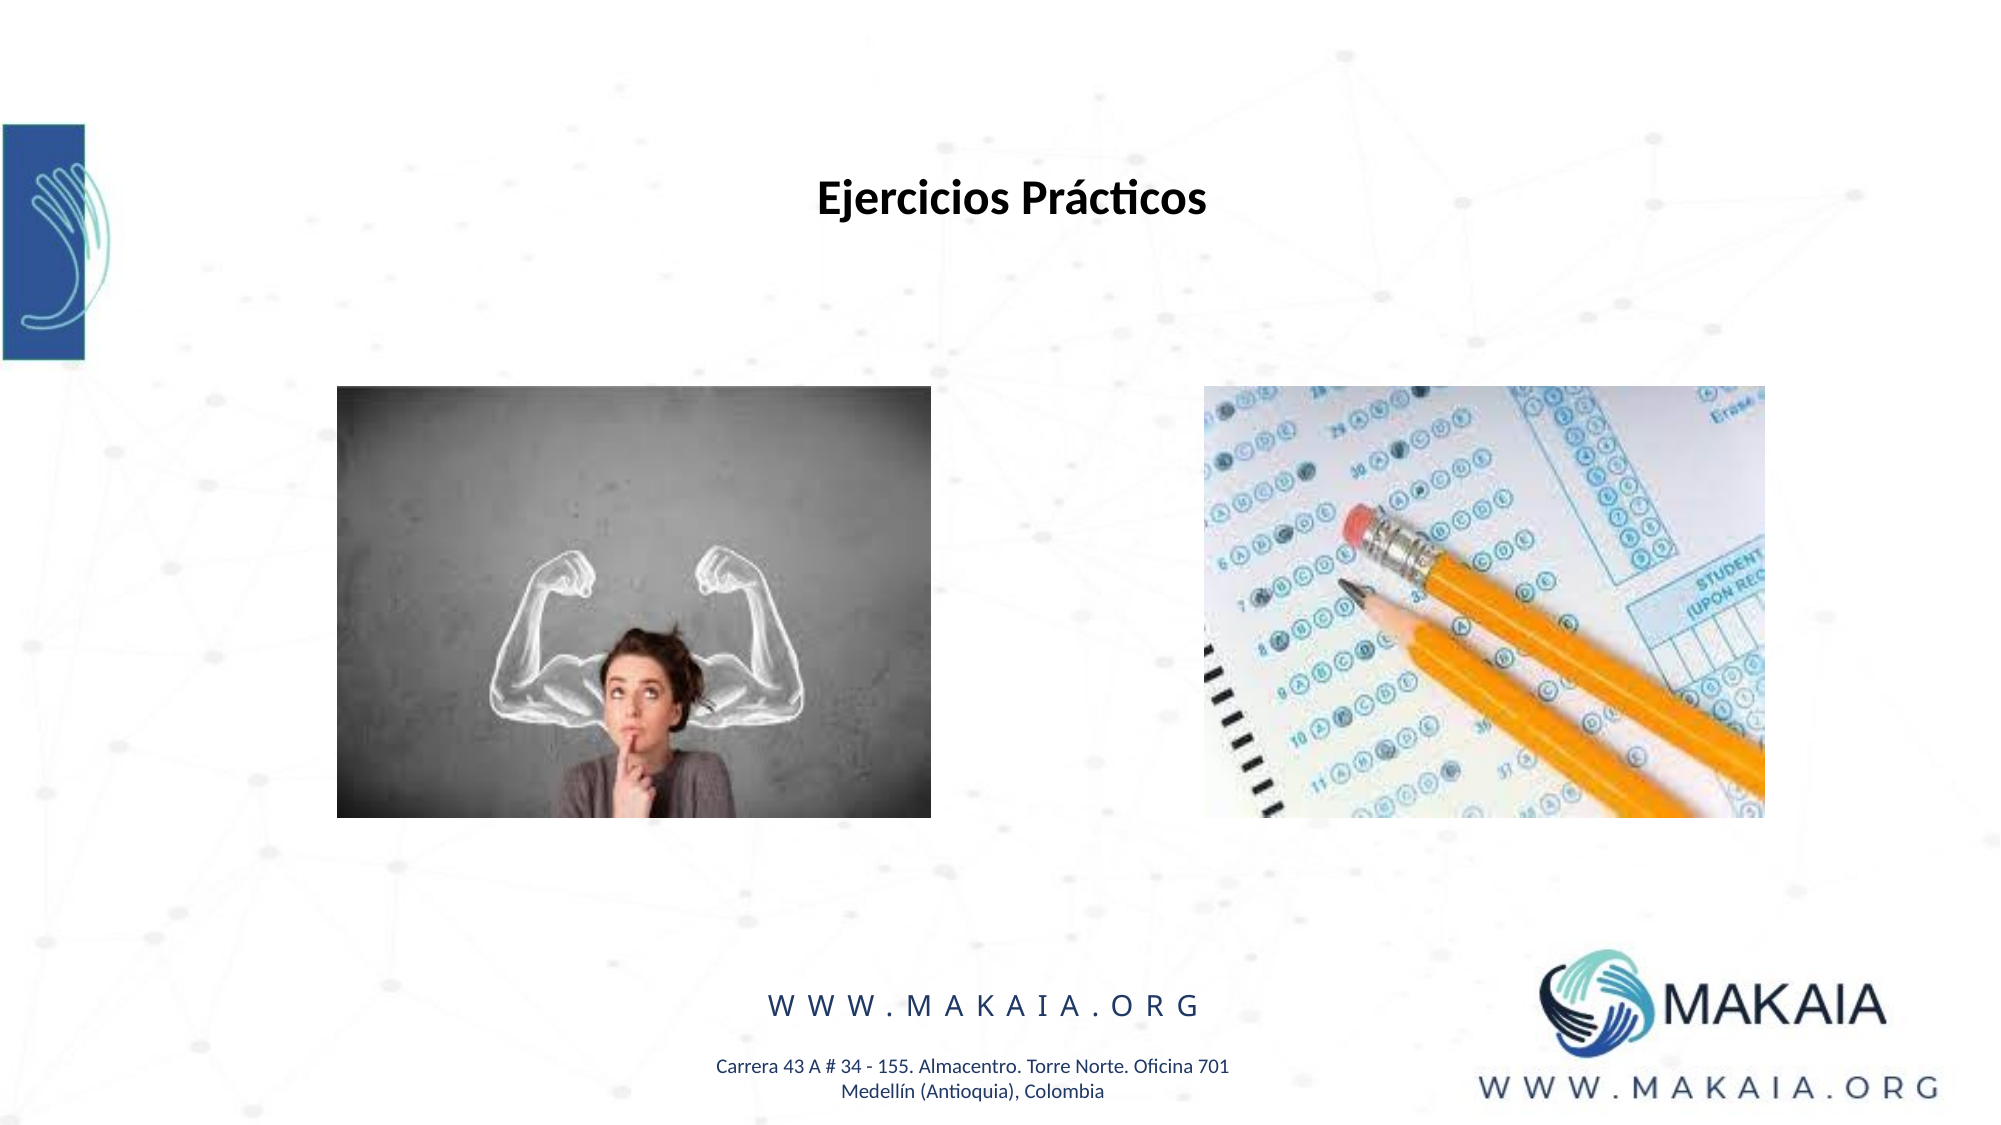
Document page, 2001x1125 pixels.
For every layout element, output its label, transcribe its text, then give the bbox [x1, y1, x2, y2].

text_box WWW.MAKAIA.ORG [489, 979, 1477, 1030]
text_box Carrera 43 A # 34 - 155. Almacentro. Torre Norte. Oficina 701 Medellín (Antioquia), Colombia [425, 1045, 1521, 1110]
picture [0, 0, 2001, 1125]
text_box Ejercicios Prácticos [425, 156, 1599, 277]
